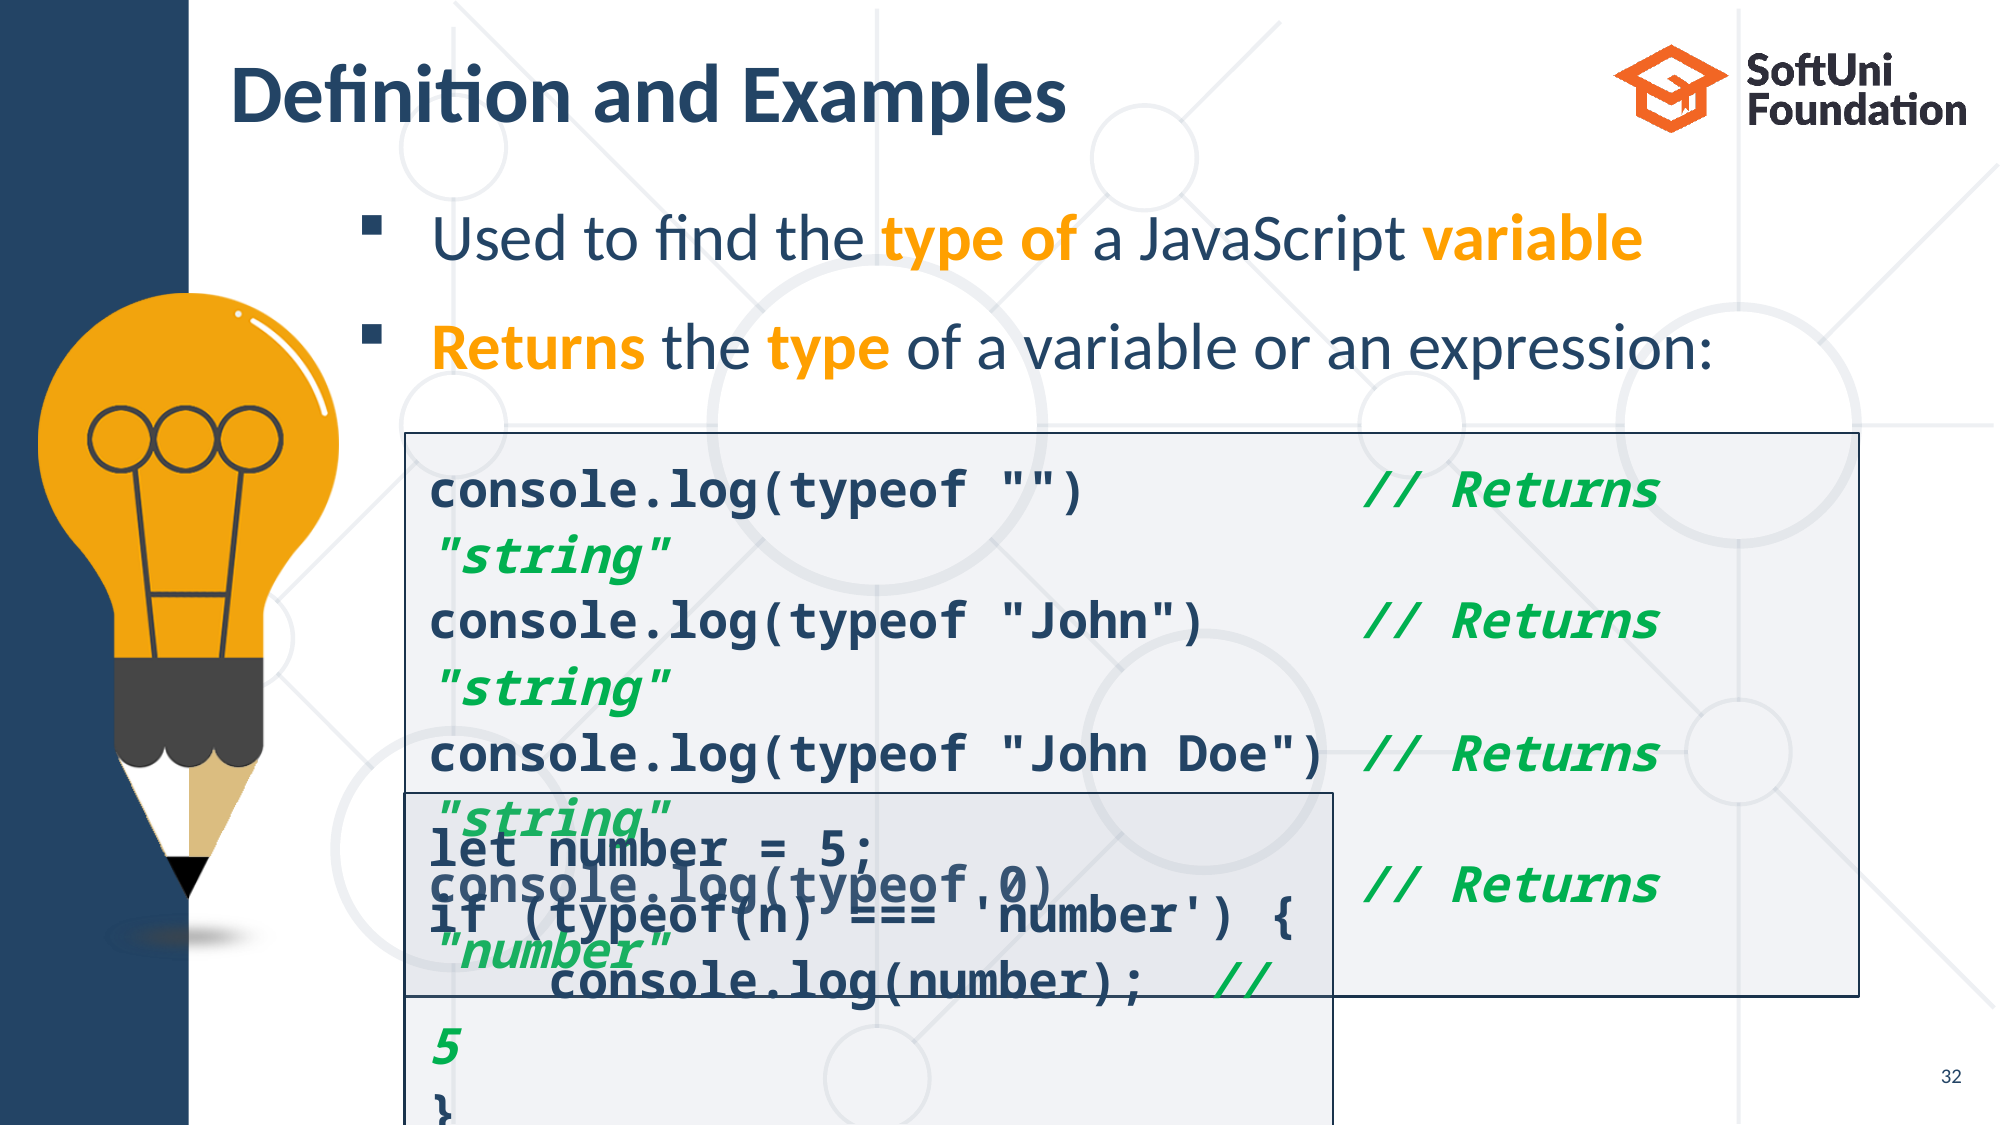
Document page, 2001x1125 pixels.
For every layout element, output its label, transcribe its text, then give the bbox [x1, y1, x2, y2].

picture [38, 293, 339, 961]
text_box let number = 5; if (typeof(n) === 'number') { console.log(number); // 5 } [404, 792, 1334, 1125]
title Definition and Examples [212, 16, 1591, 162]
slide_number 32 [1897, 1049, 1968, 1101]
picture [1613, 44, 1966, 133]
list Used to find the type of a JavaScript variable Returns the type of a variable or an expression: [338, 183, 1968, 416]
text_box console.log(typeof "") // Returns "string" console.log(typeof "John") // Returns "string" console.log(typeof "John Doe") // Returns "string" console.log(typeof 0) // Returns "number" [404, 433, 1860, 997]
